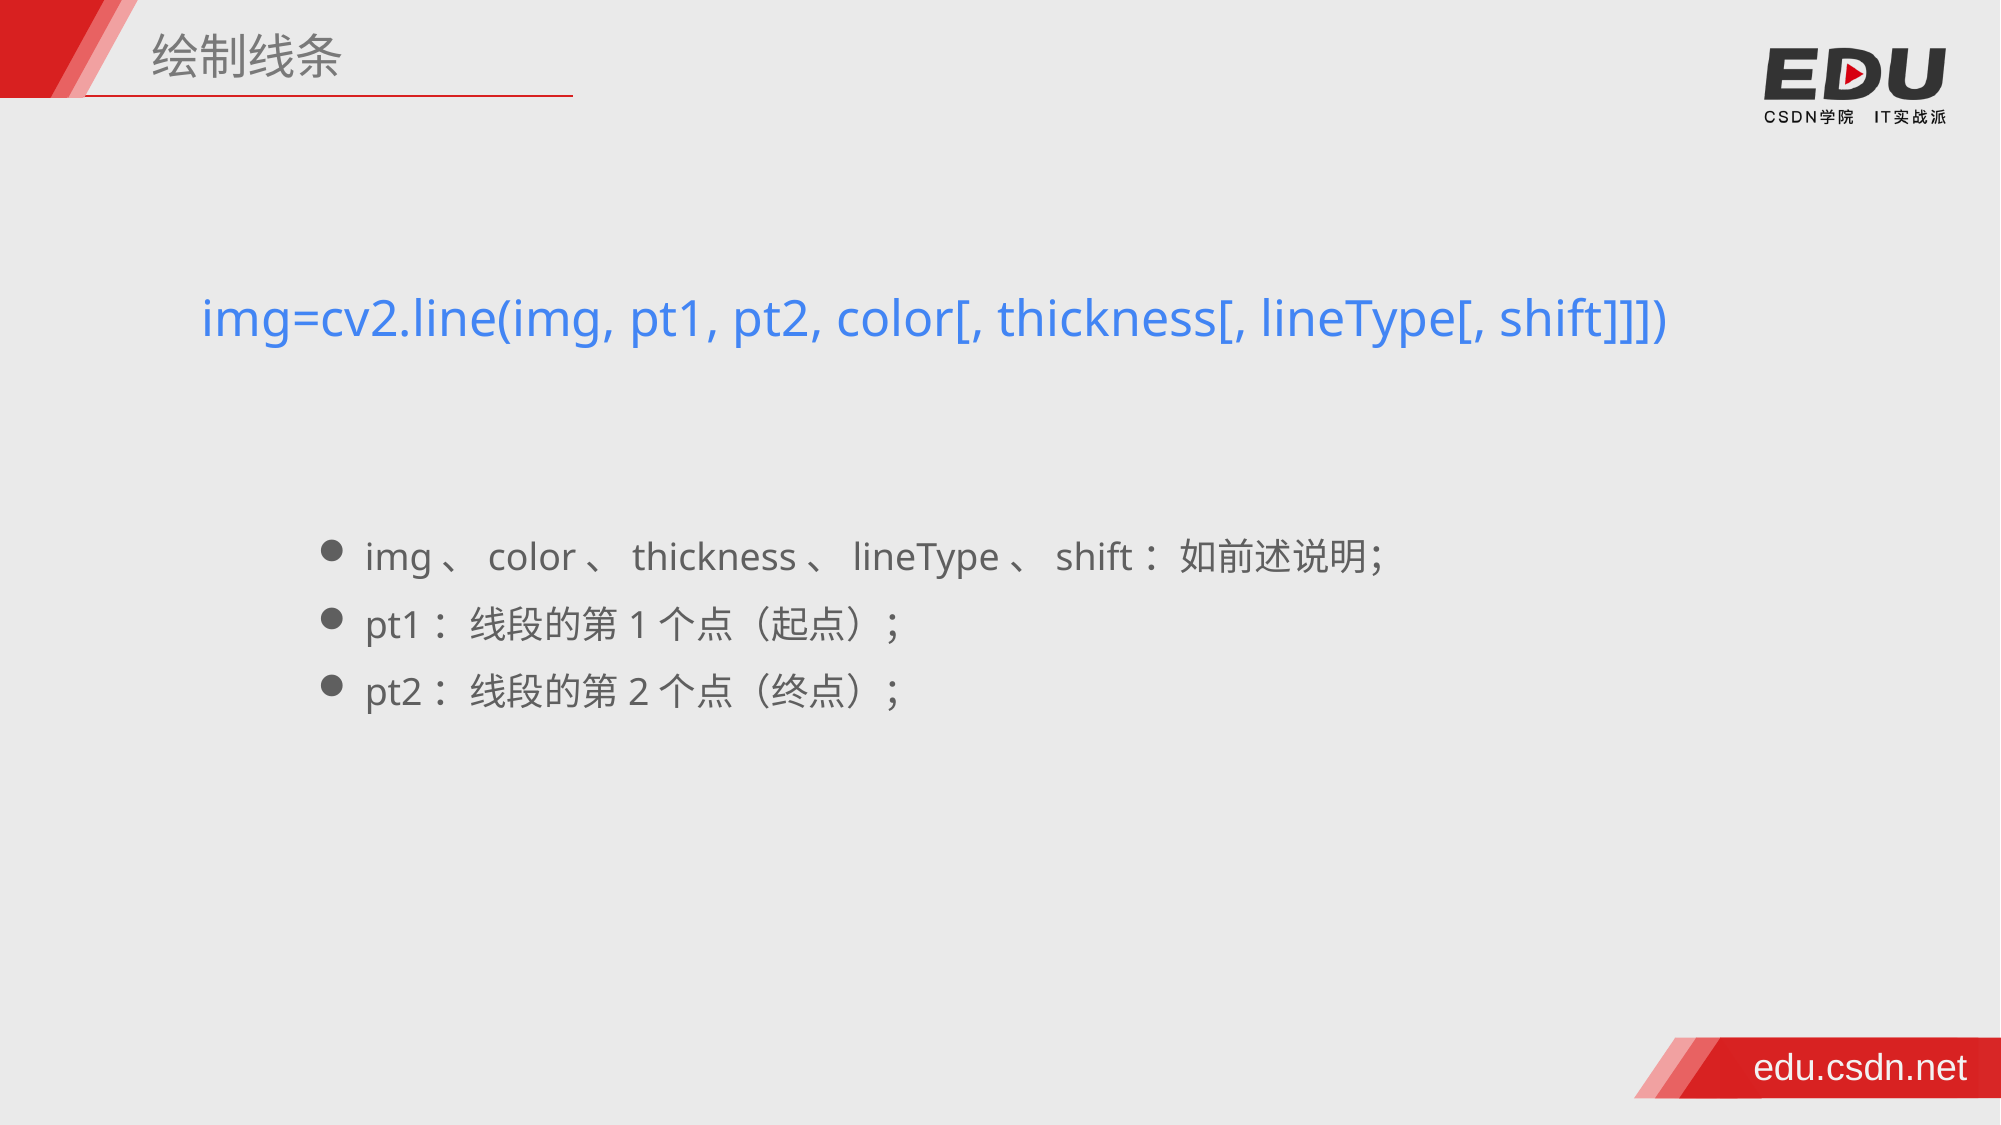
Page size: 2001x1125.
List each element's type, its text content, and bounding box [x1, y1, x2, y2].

text_box img、color、thickness、lineType、shift：如前述说明； pt1：线段的第1个点（起点）； pt2：线段的第2个点（终点）； [303, 503, 1638, 721]
list 绘制线条 [142, 6, 723, 93]
text_box img=cv2.line(img, pt1, pt2, color[, thickness[, lineType[, shift]]]) [90, 278, 1780, 354]
picture [1761, 42, 1948, 128]
